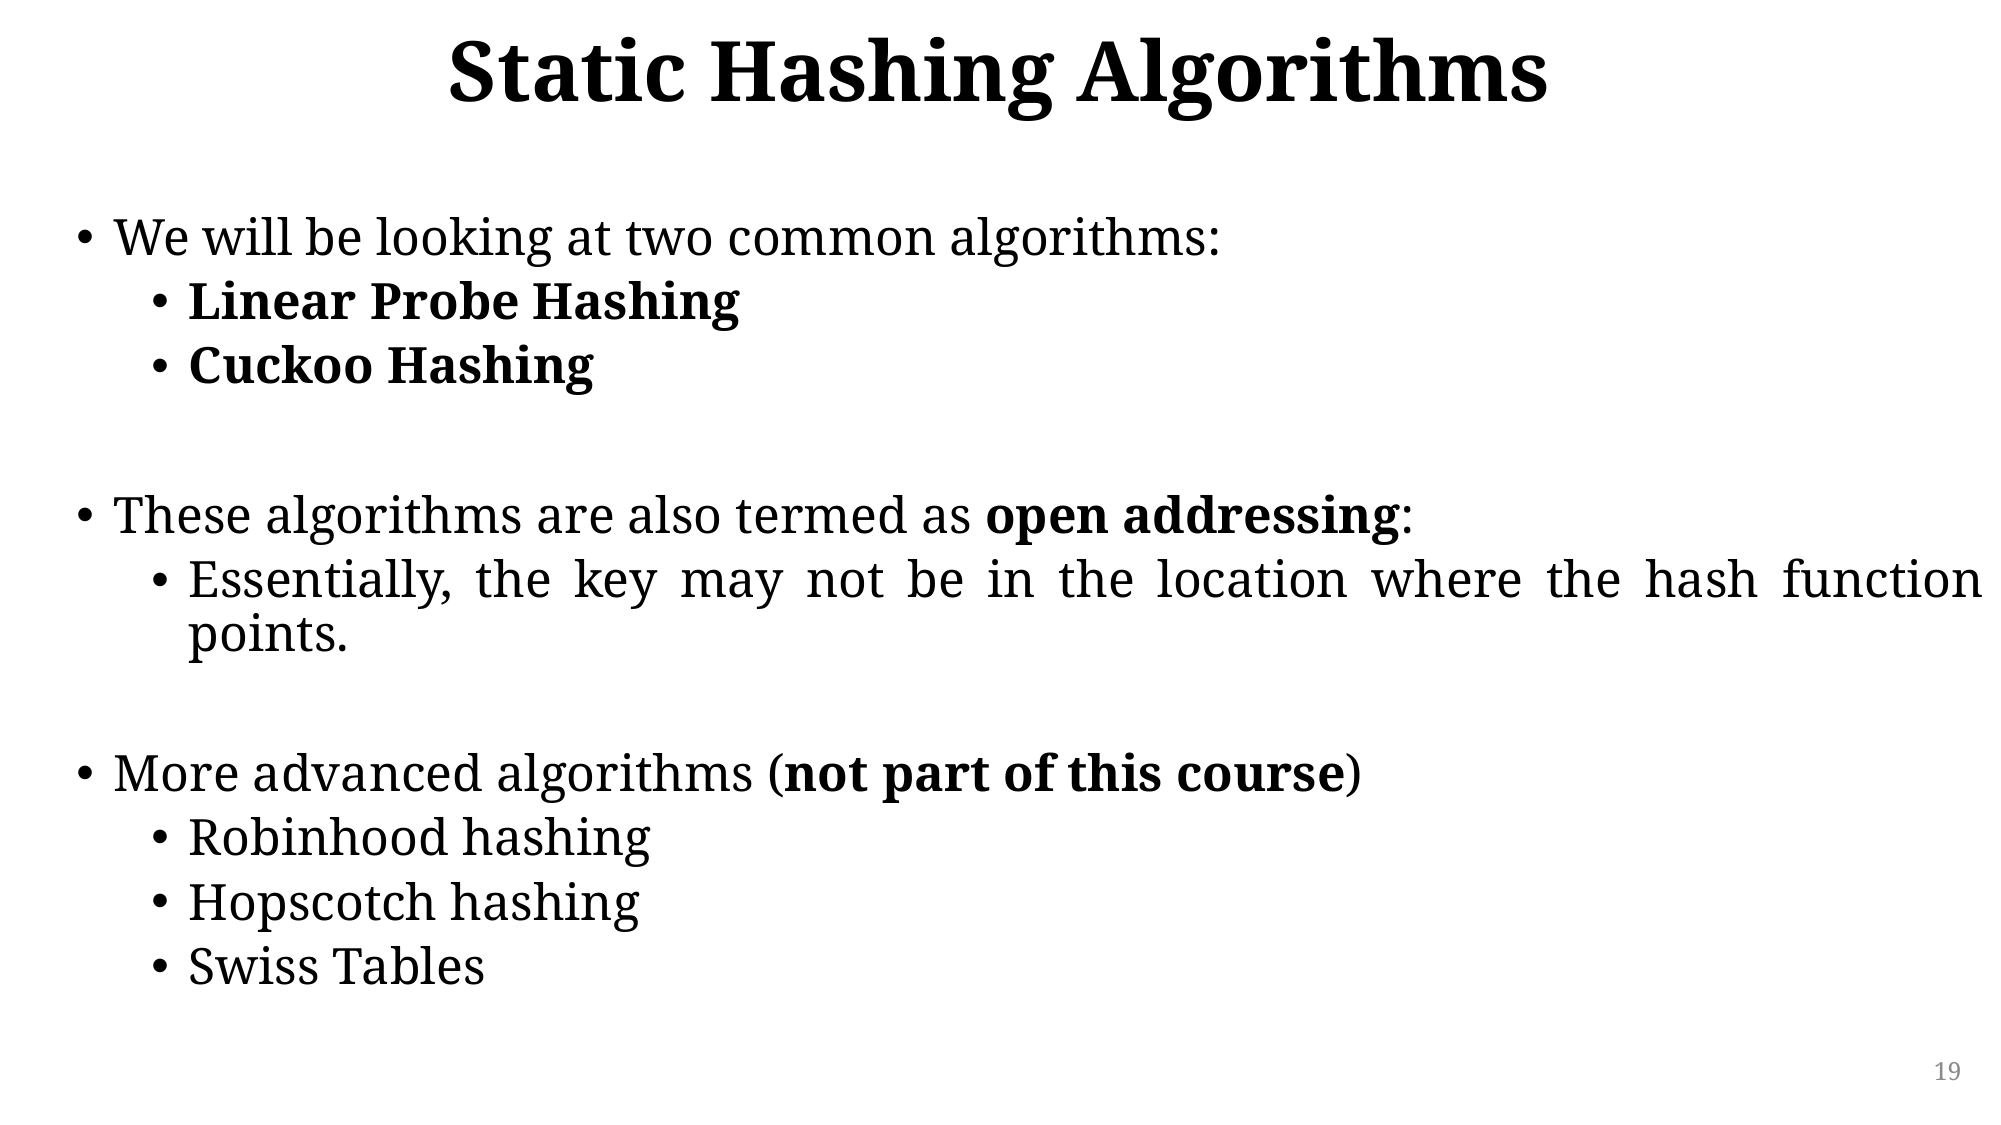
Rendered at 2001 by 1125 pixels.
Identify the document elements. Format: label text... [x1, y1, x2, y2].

list We will be looking at two common algorithms: Linear Probe Hashing Cuckoo Hashing These algorithms are also termed as open addressing: Essentially, the key may not be in the location where the hash function points. More advanced algorithms (not part of this course) Robinhood hashing Hopscotch hashing Swiss Tables [61, 204, 2000, 1016]
slide_number 19 [1526, 1042, 1977, 1103]
title Static Hashing Algorithms [137, 0, 1863, 149]
